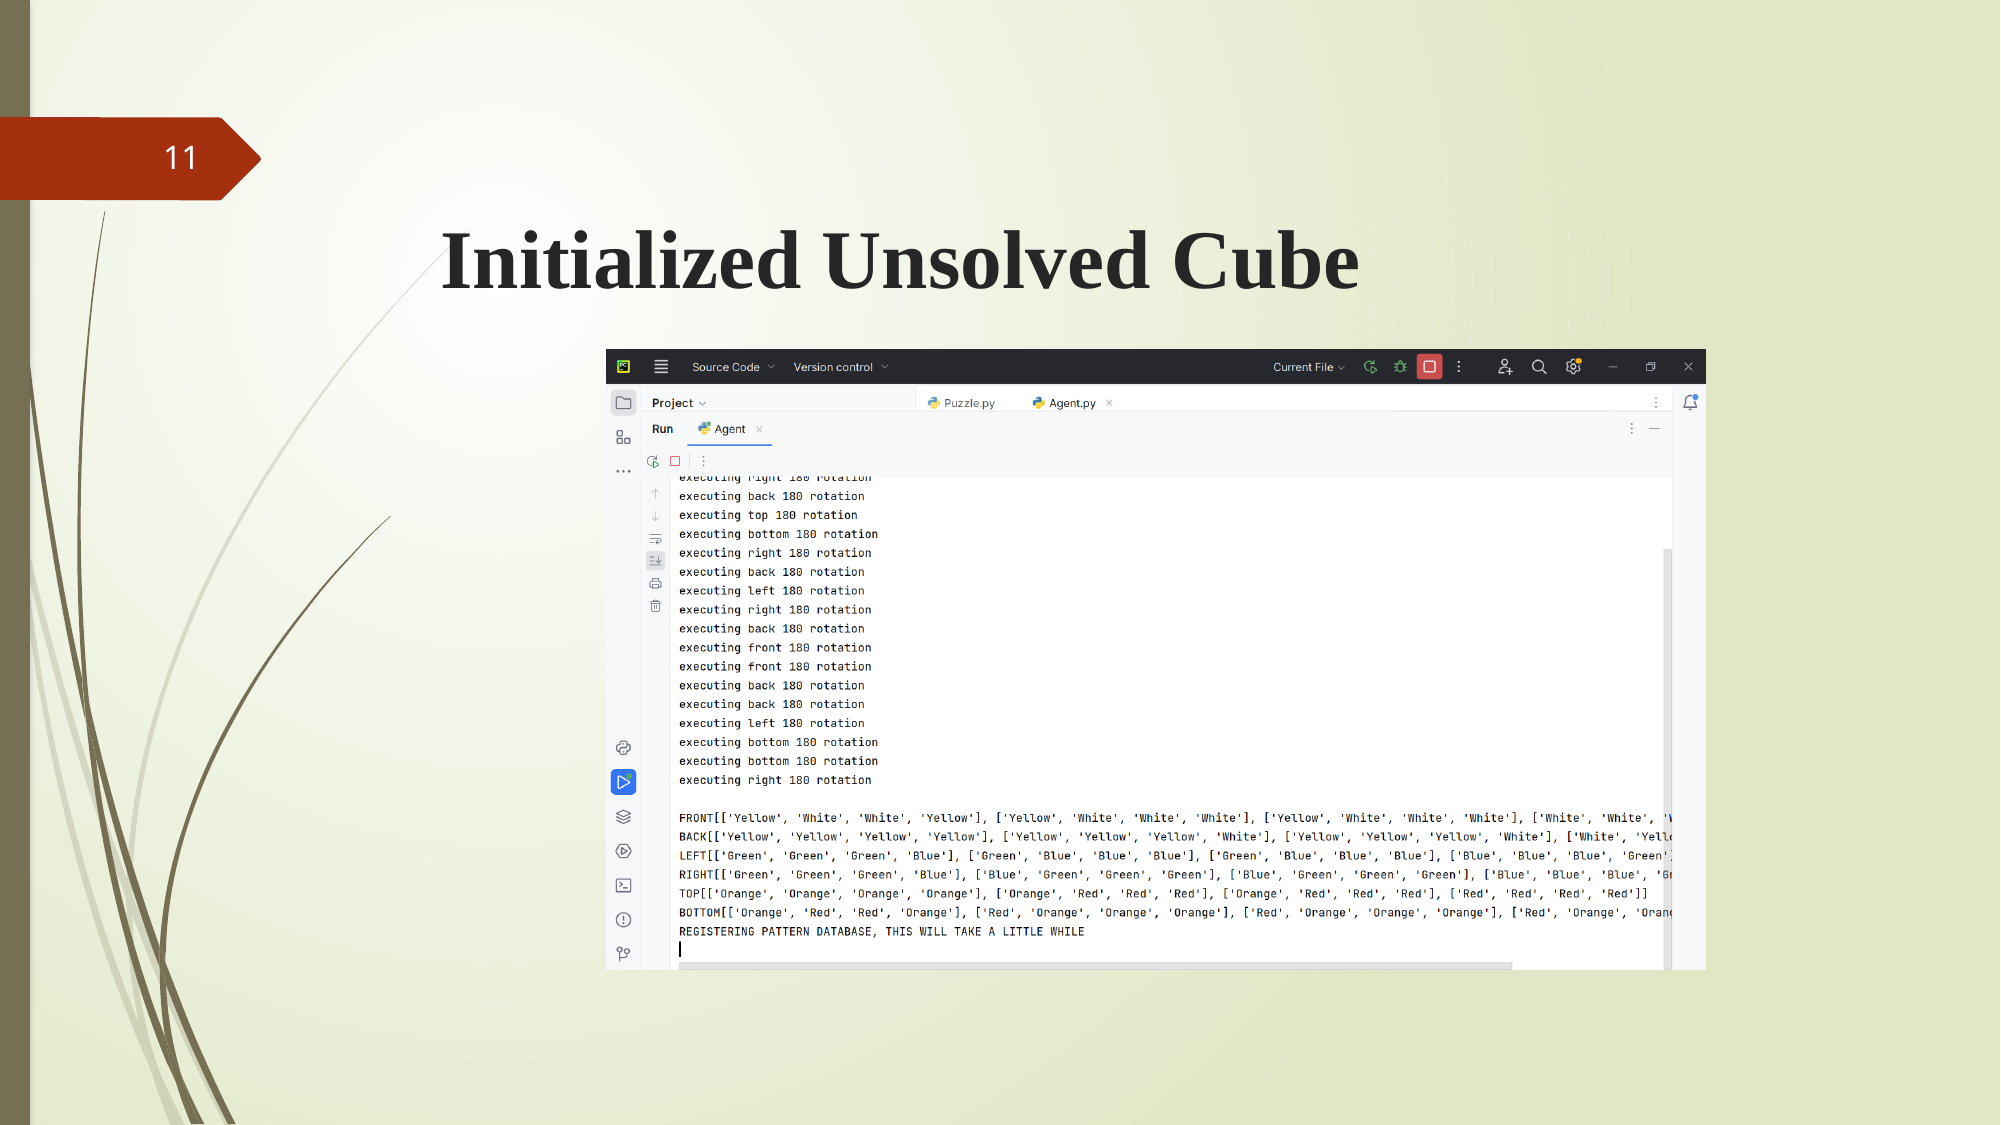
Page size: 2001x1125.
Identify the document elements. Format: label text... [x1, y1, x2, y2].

title Initialized Unsolved Cube [425, 102, 1888, 313]
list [606, 349, 1706, 971]
slide_number 11 [87, 129, 216, 190]
